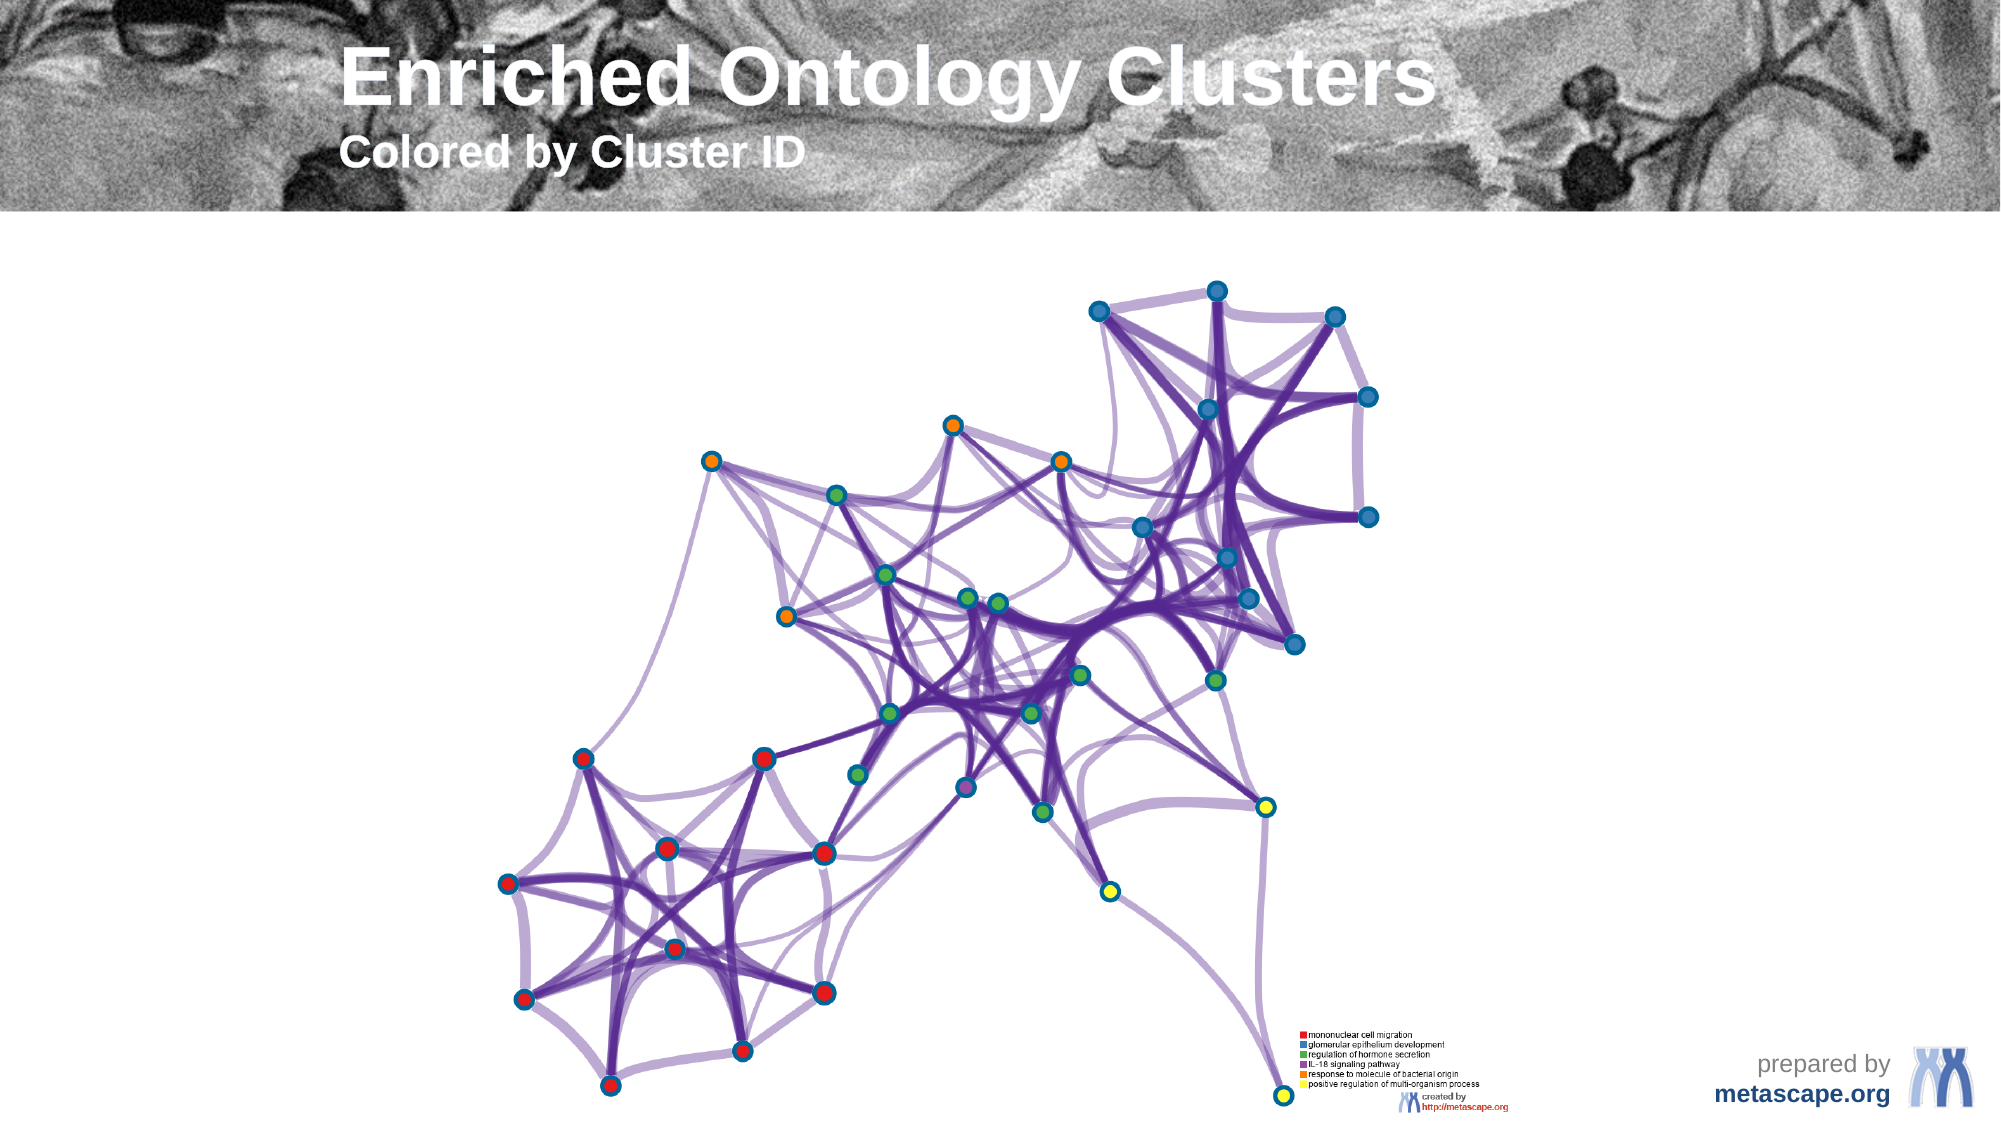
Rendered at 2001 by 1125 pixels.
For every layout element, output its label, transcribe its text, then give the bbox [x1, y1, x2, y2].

picture [0, 0, 2001, 1125]
title Enriched Ontology Clusters Colored by Cluster ID [323, 11, 1501, 187]
